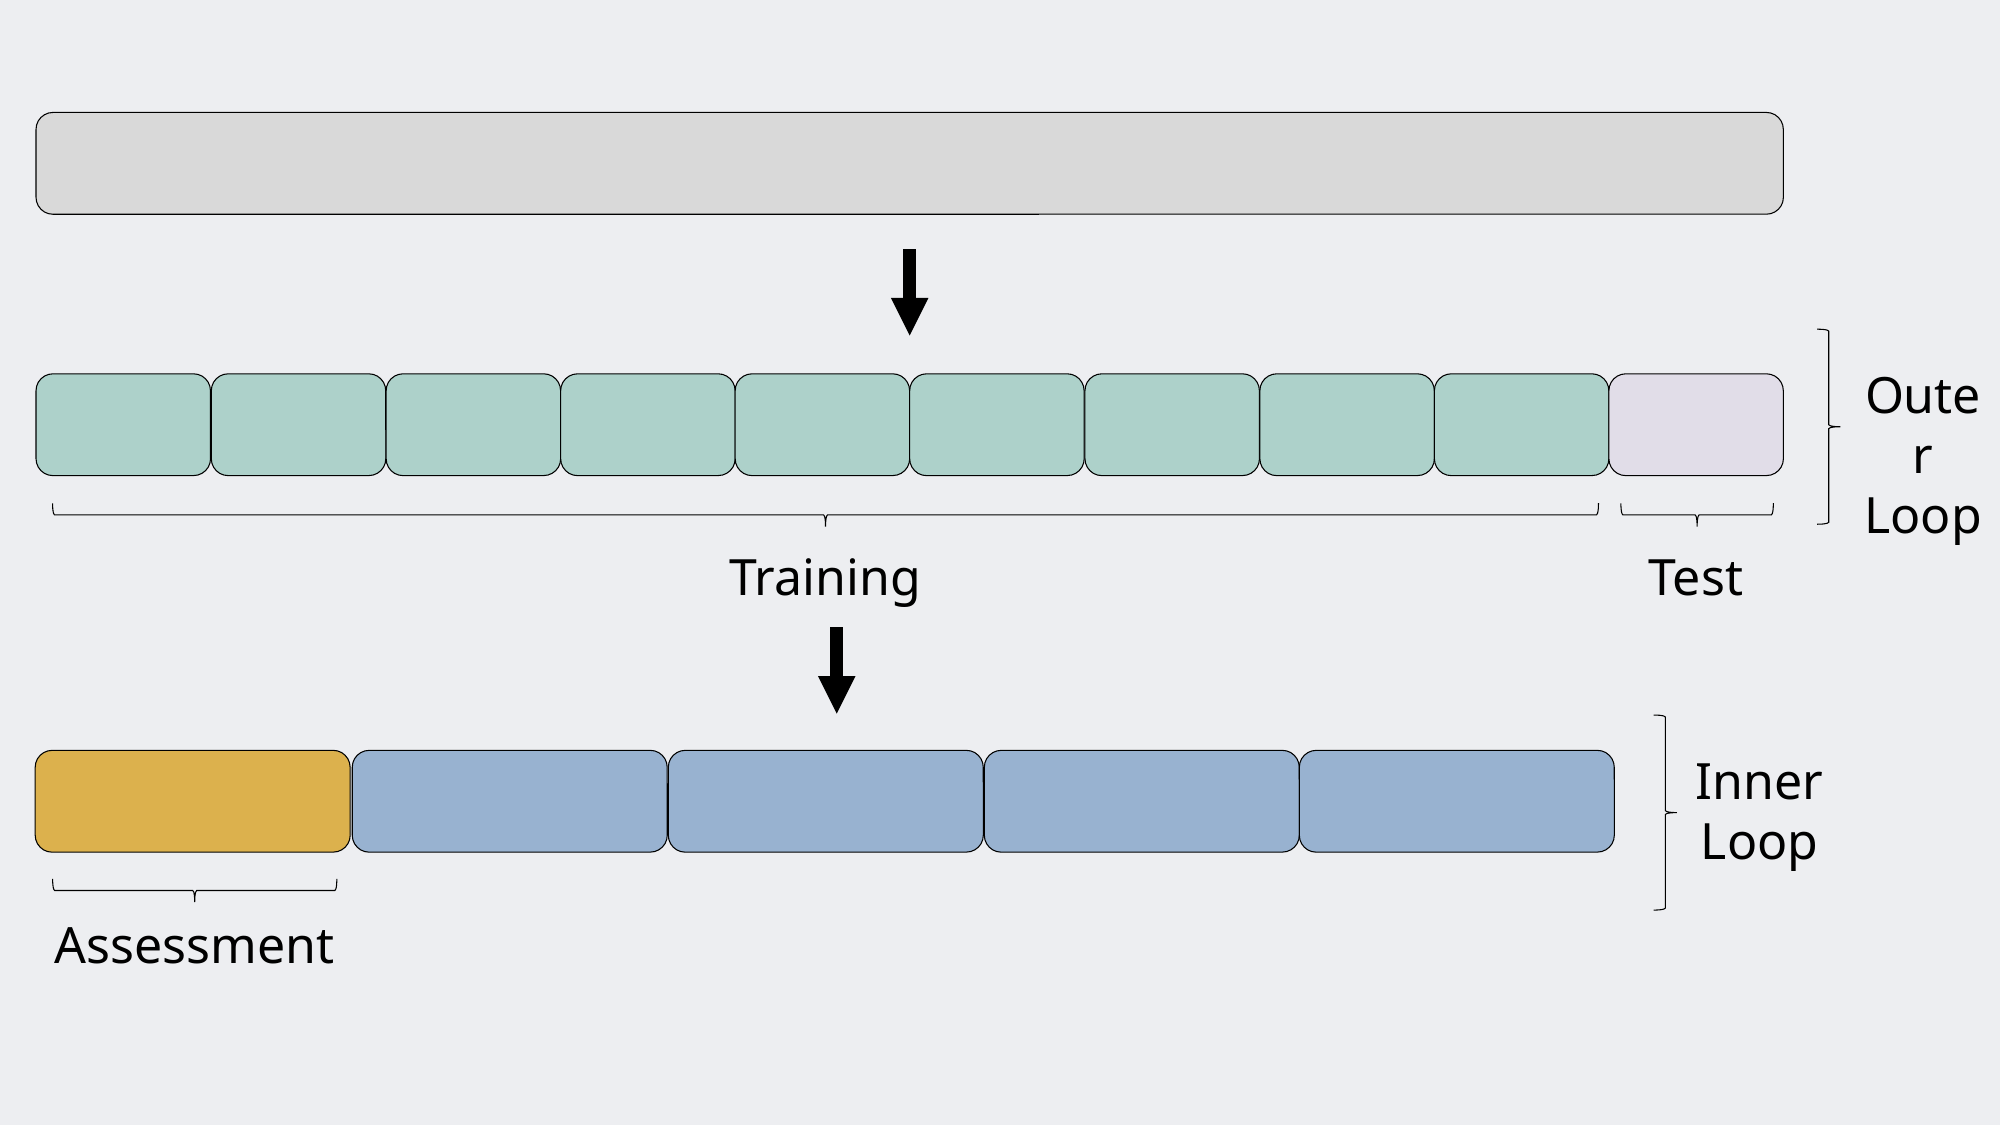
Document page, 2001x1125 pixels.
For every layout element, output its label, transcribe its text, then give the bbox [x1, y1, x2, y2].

text_box Inner Loop [1680, 742, 1839, 878]
text_box [1609, 372, 1785, 477]
text_box [351, 749, 668, 854]
text_box [34, 749, 352, 854]
text_box Test [1587, 537, 1805, 613]
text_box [35, 373, 1609, 476]
text_box [983, 749, 1299, 854]
text_box [1817, 328, 1841, 525]
text_box [1620, 503, 1774, 527]
text_box [1298, 749, 1616, 854]
text_box [34, 111, 1785, 216]
text_box [1653, 714, 1678, 911]
text_box Outer Loop [1844, 356, 2000, 552]
text_box Assessment [11, 906, 379, 982]
text_box [667, 749, 984, 854]
text_box [52, 503, 1600, 527]
text_box [52, 878, 338, 903]
text_box Training [651, 537, 1000, 613]
